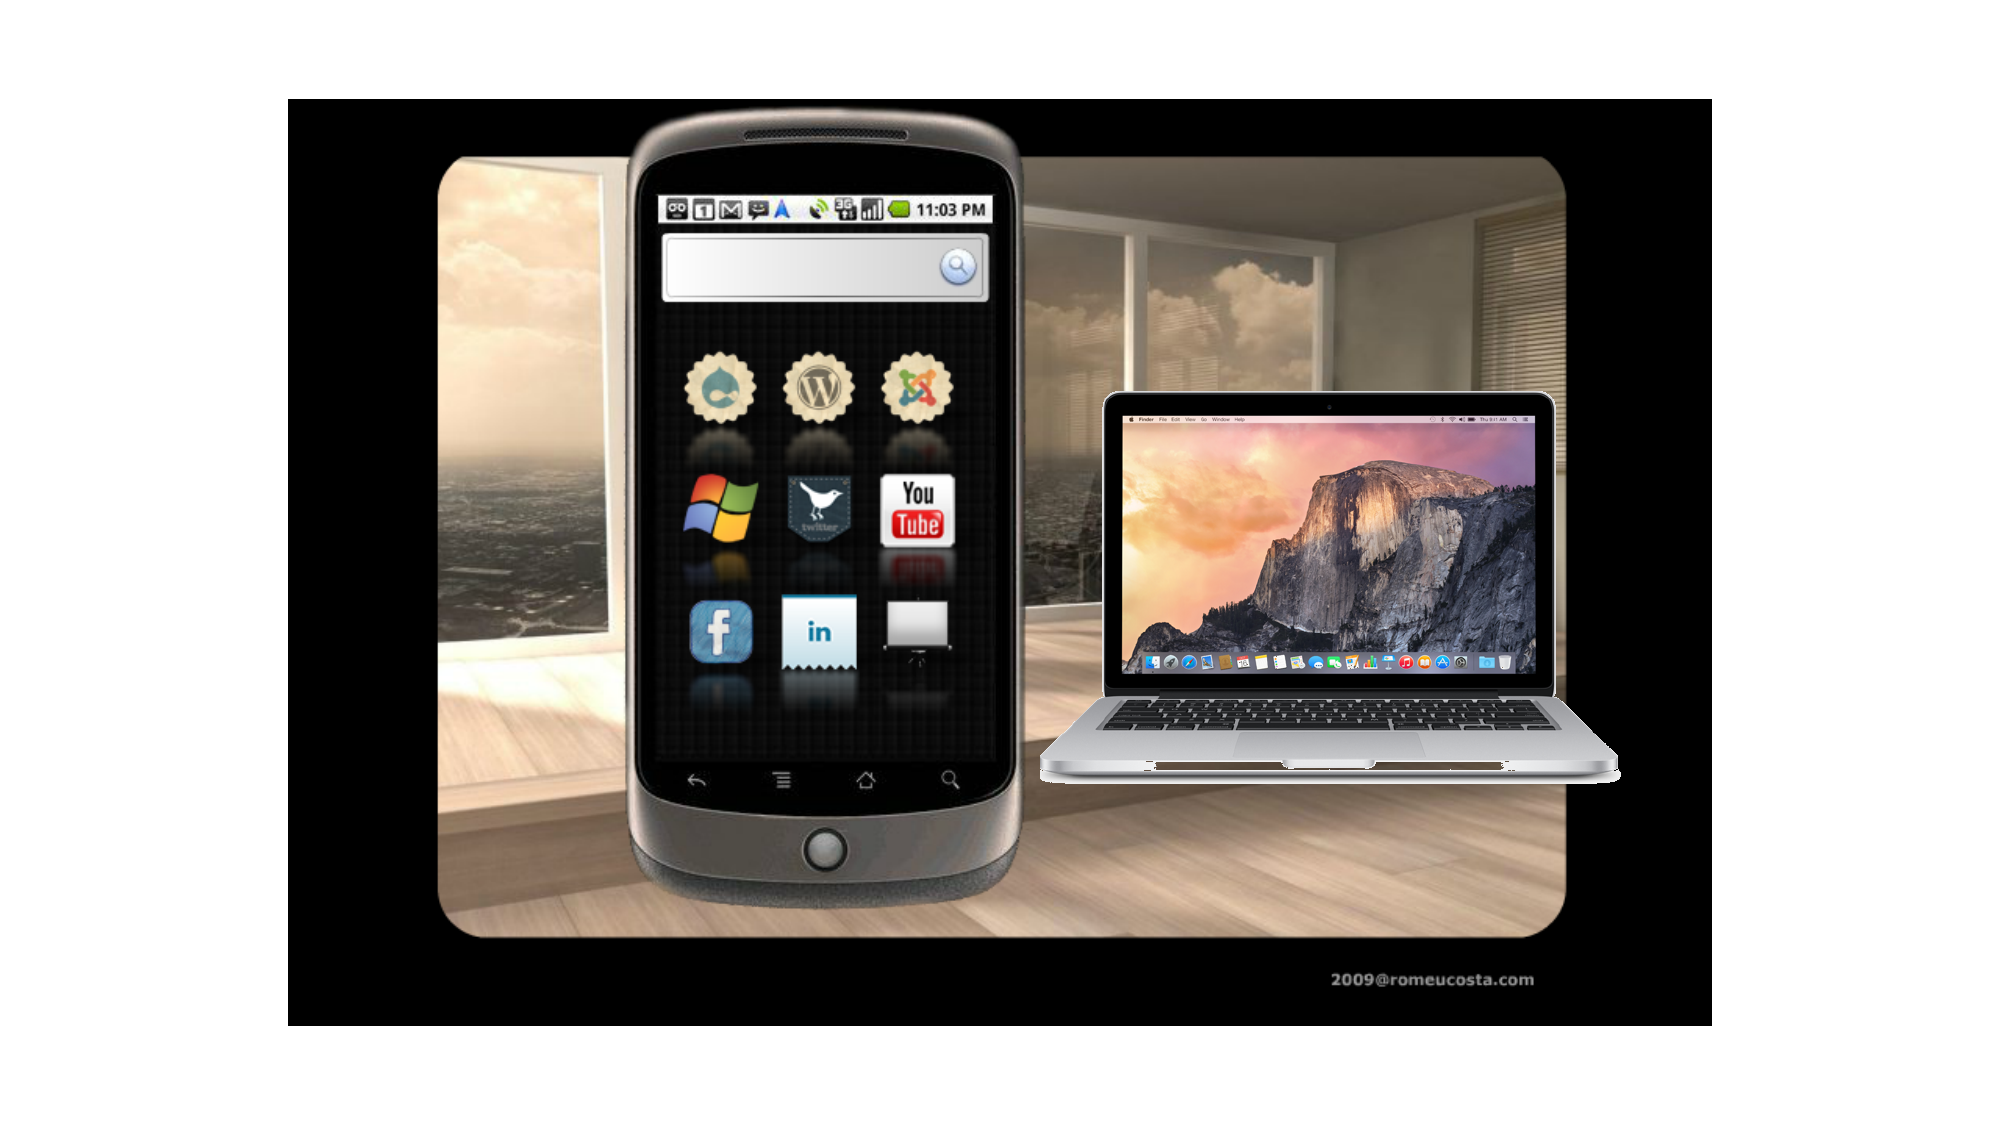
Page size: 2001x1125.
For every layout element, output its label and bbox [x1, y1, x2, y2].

picture [288, 99, 1712, 1026]
